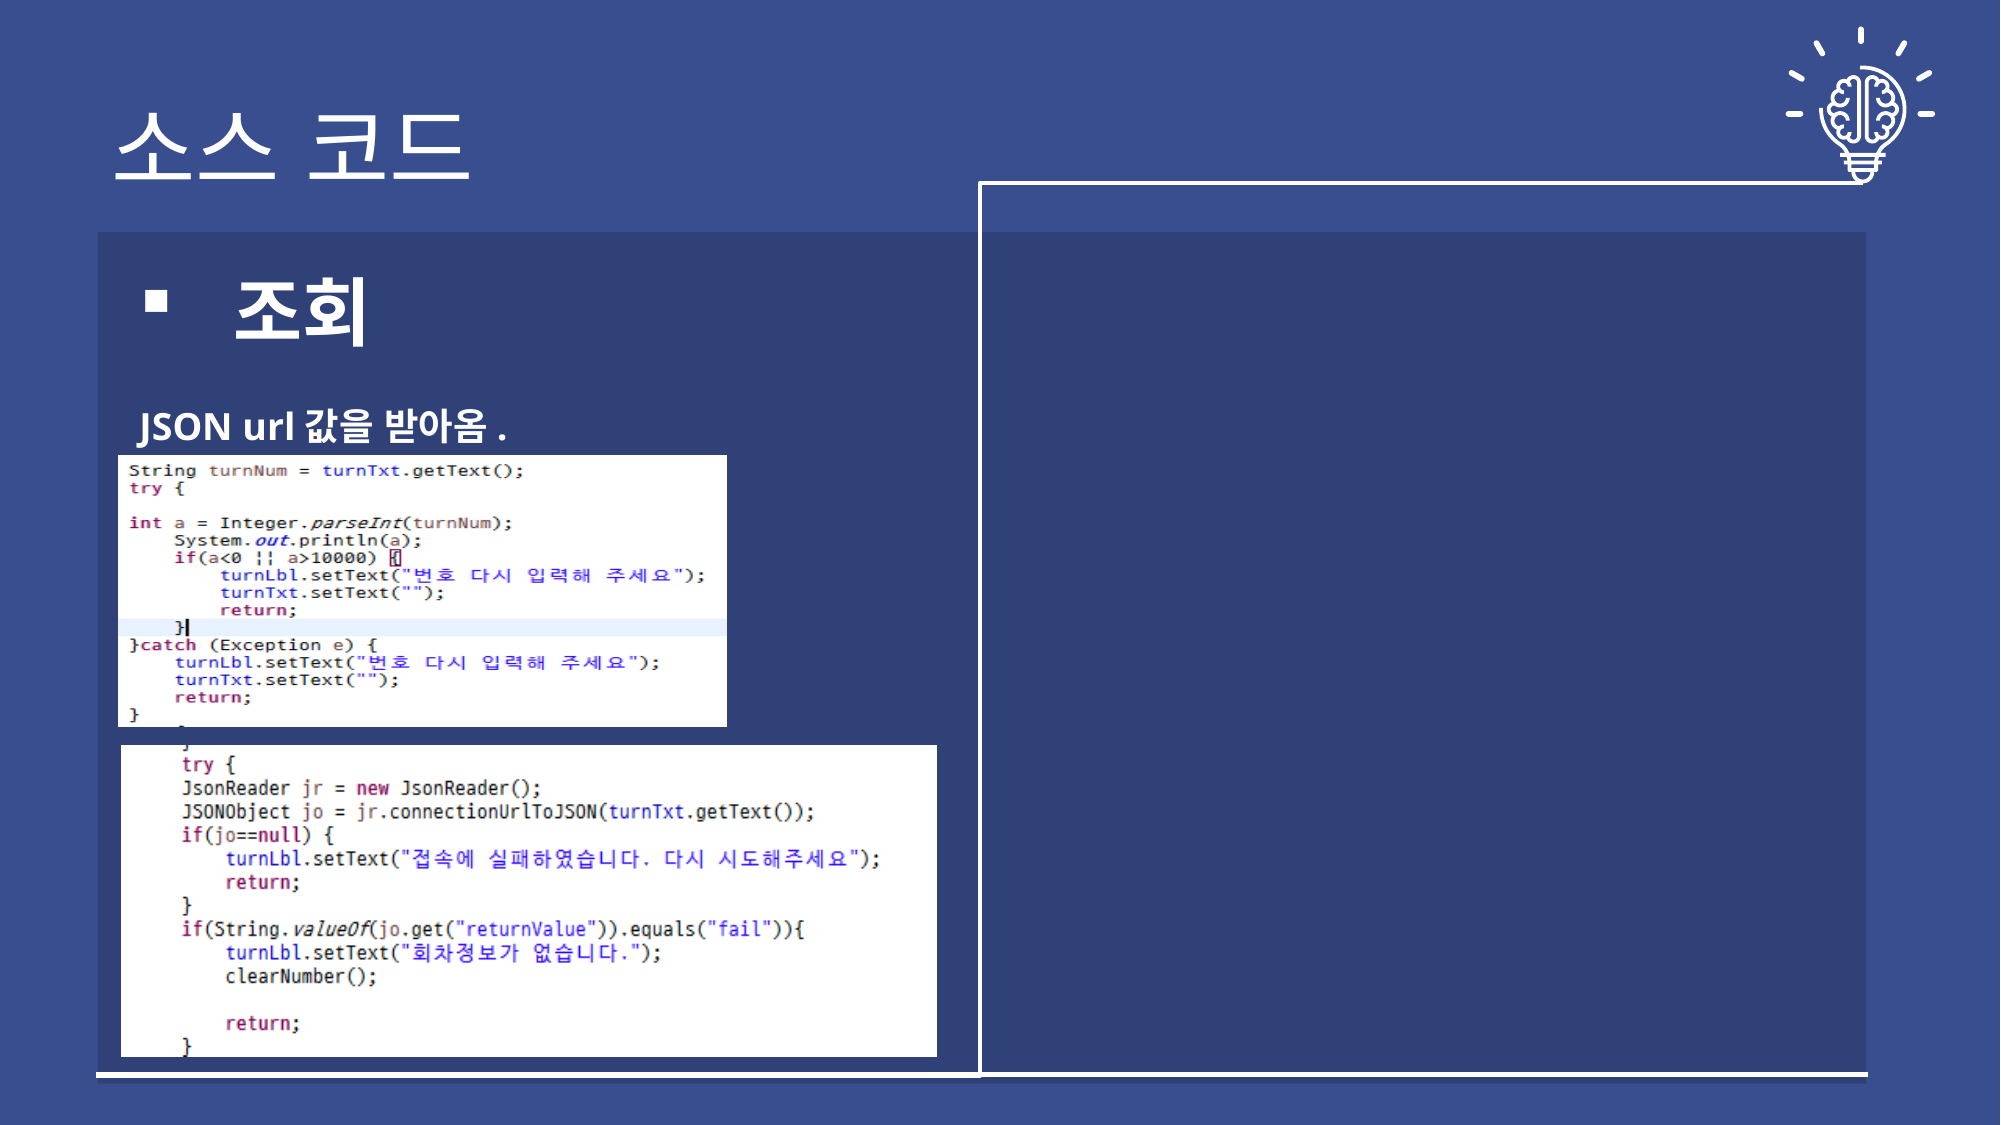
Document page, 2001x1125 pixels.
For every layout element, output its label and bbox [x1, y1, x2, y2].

picture [118, 455, 727, 727]
text_box [96, 29, 1933, 1084]
picture [121, 745, 937, 1057]
